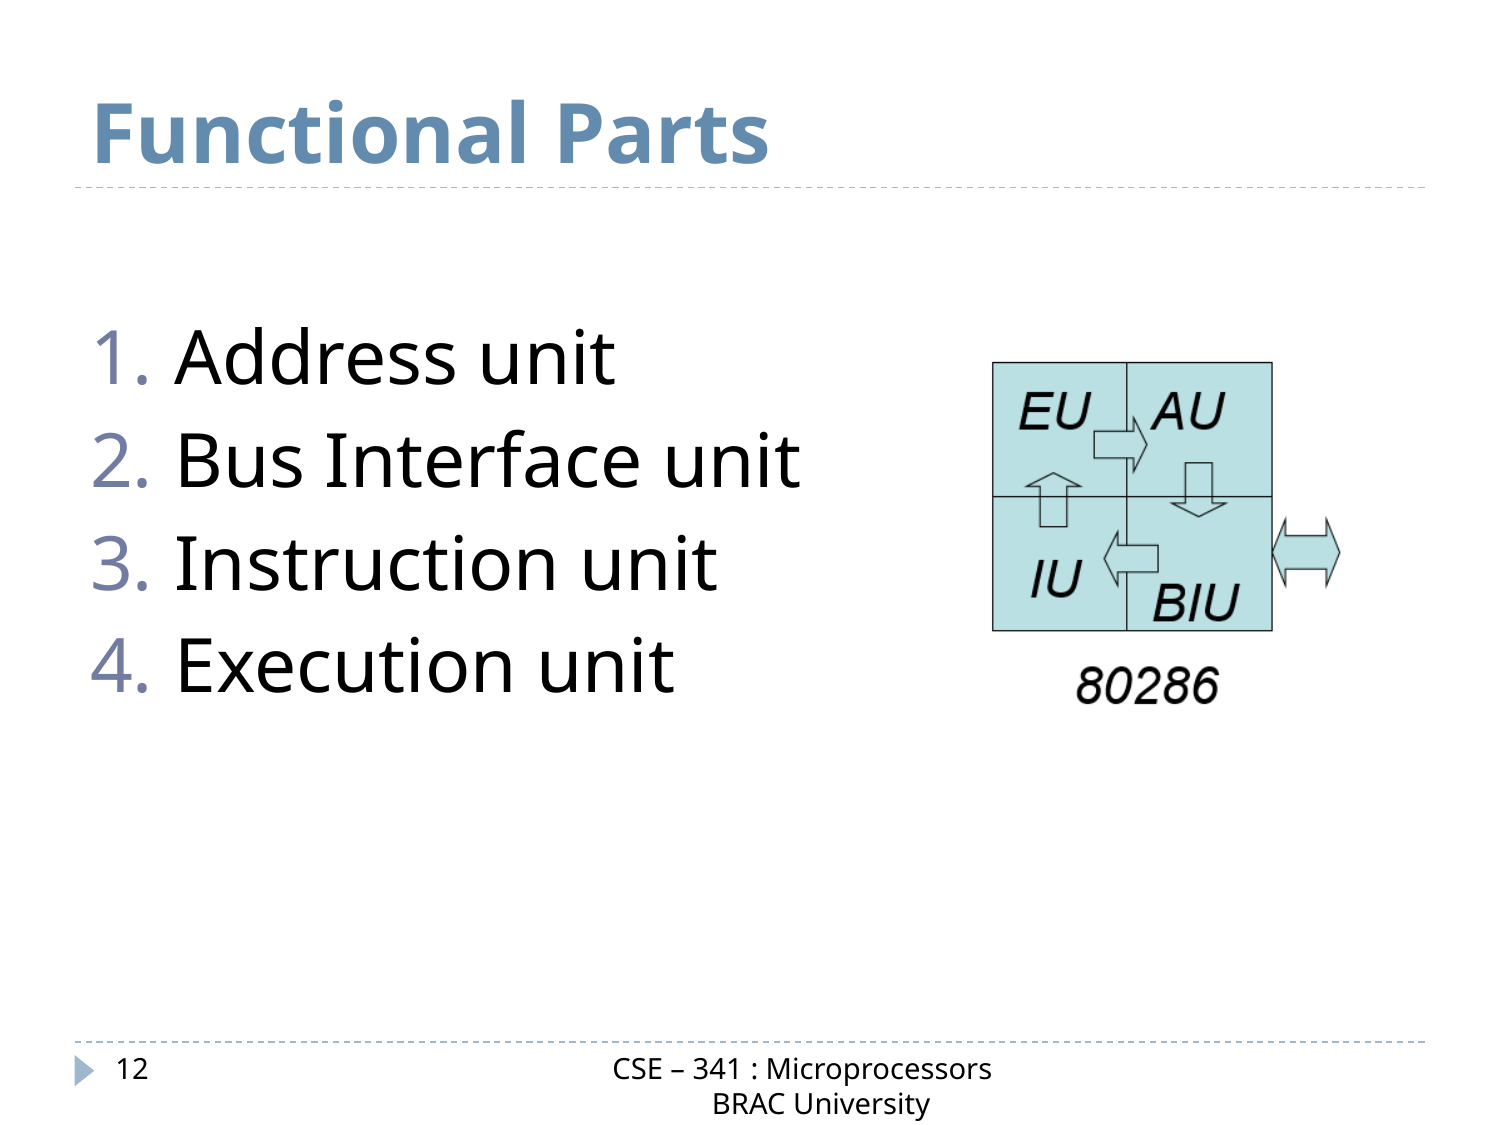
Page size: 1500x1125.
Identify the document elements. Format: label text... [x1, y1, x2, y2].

list Address unit Bus Interface unit Instruction unit Execution unit [75, 200, 1425, 1010]
footer CSE – 341 : Microprocessors BRAC University [300, 1042, 1313, 1103]
slide_number ‹#› [100, 1042, 300, 1103]
title Functional Parts [75, 24, 1425, 188]
picture [887, 337, 1363, 748]
